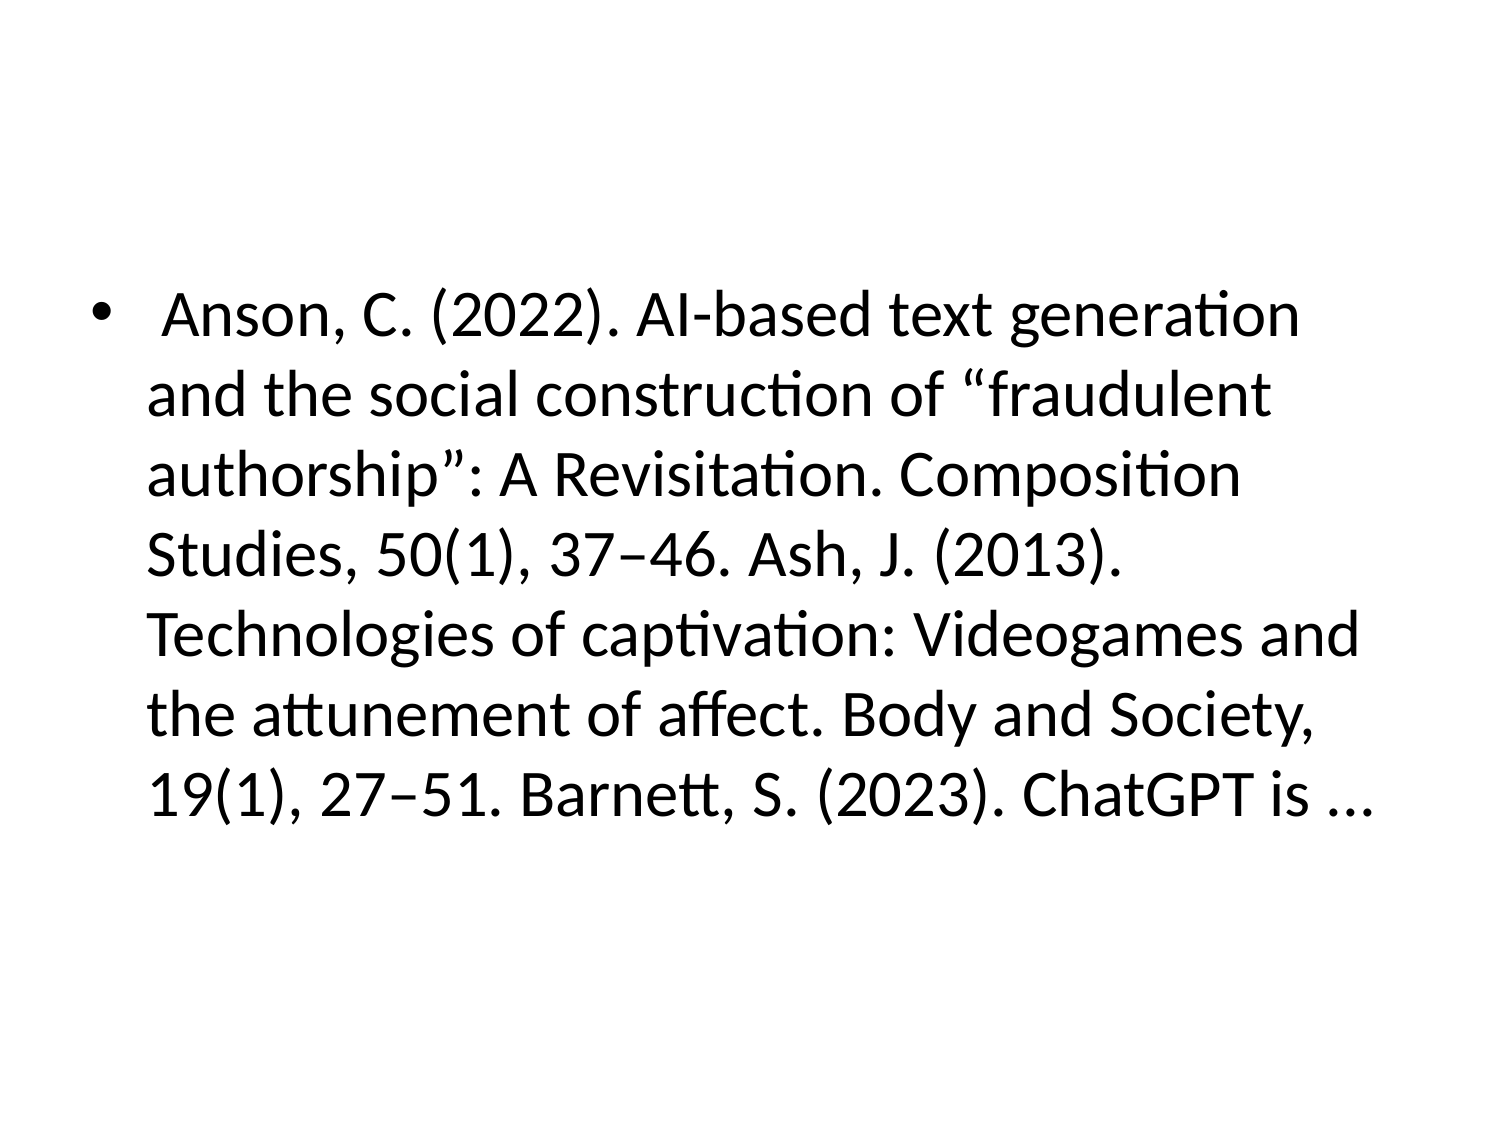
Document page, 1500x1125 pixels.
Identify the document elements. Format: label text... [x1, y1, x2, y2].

list Anson, C. (2022). AI-based text generation and the social construction of “fraudulent authorship”: A Revisitation. Composition Studies, 50(1), 37–46. Ash, J. (2013). Technologies of captivation: Videogames and the attunement of affect. Body and Society, 19(1), 27–51. Barnett, S. (2023). ChatGPT is ... [75, 262, 1425, 1005]
